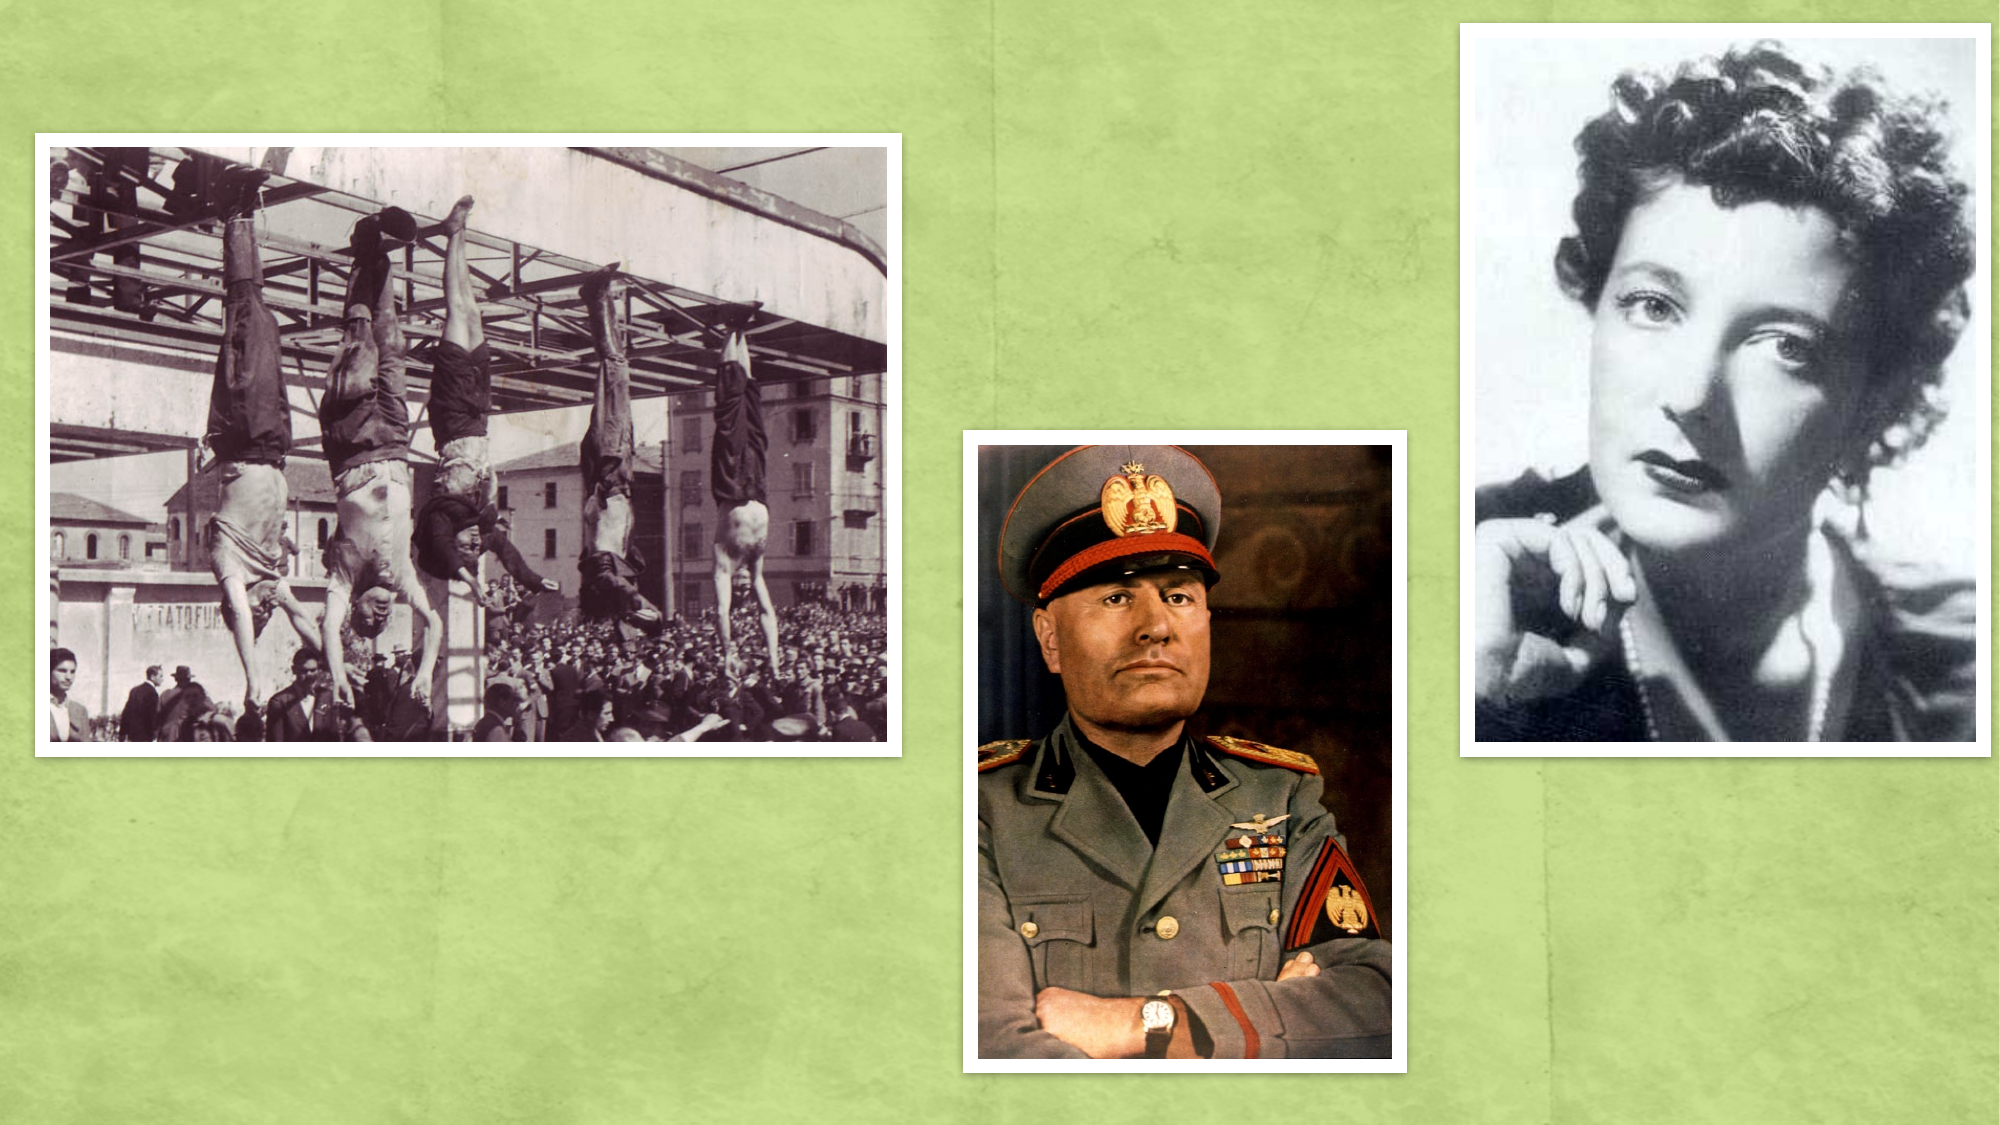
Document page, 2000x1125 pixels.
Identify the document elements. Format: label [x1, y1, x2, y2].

picture [49, 147, 888, 742]
picture [977, 444, 1392, 1059]
picture [1474, 37, 1977, 743]
